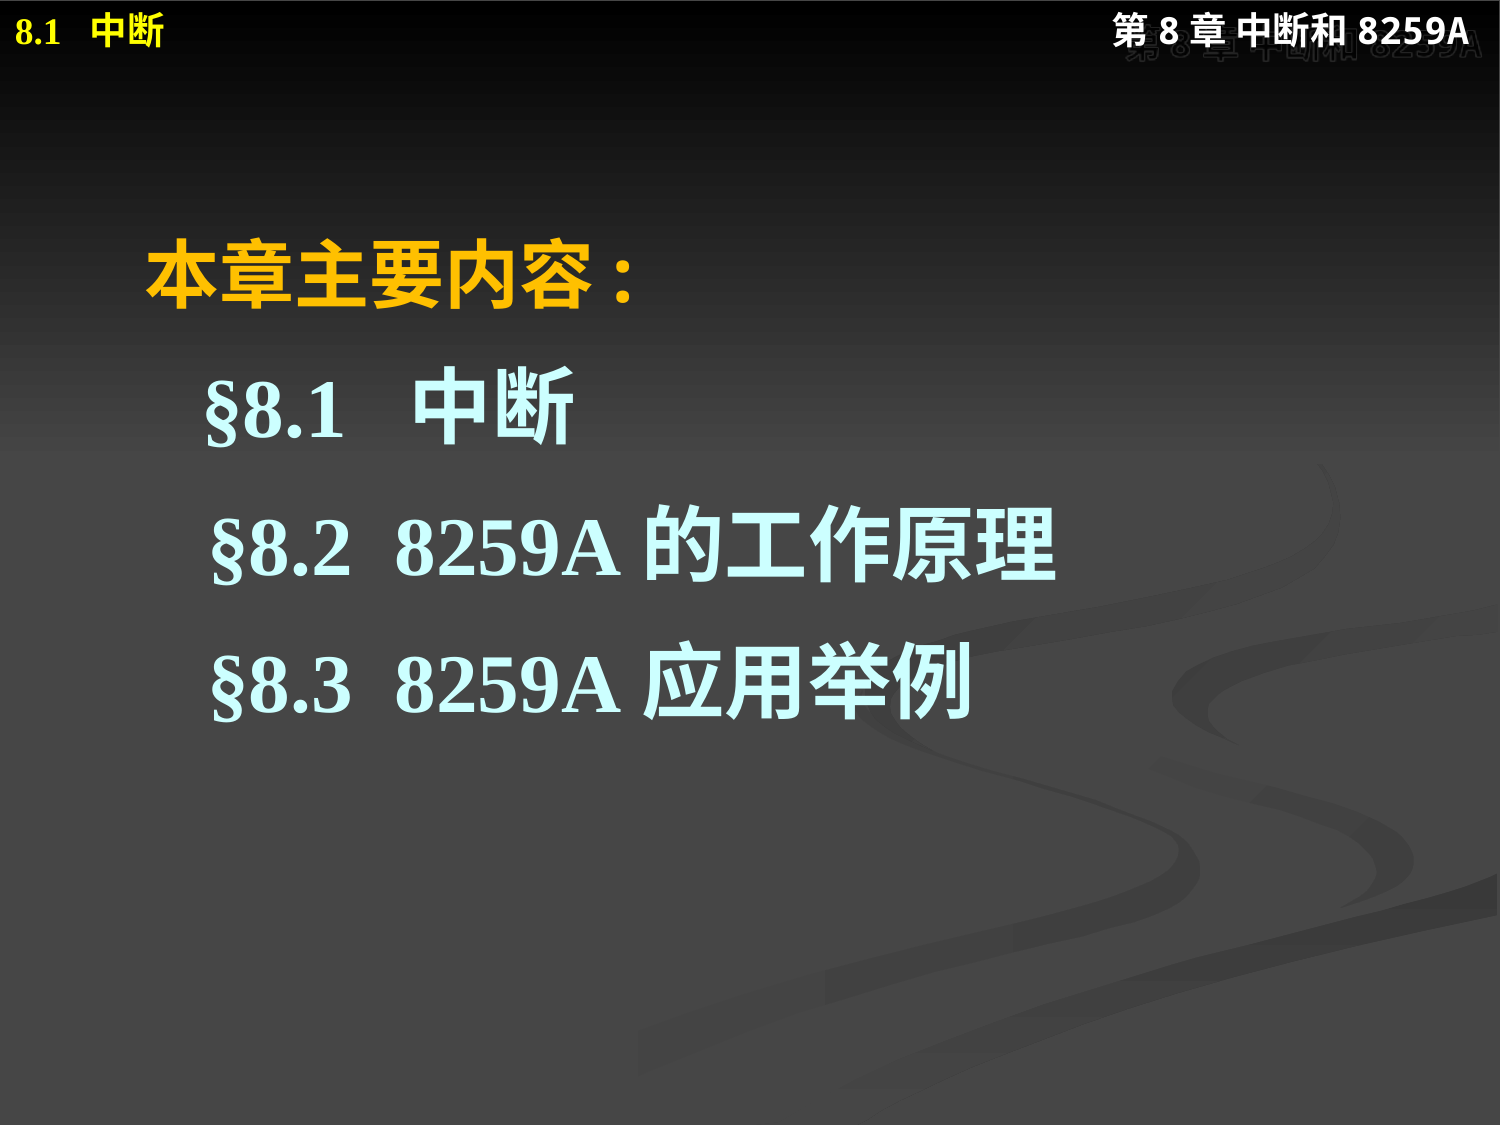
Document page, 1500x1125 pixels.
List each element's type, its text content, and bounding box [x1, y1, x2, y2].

text_box 本章主要内容: §8.1 中断 §8.2 8259A的工作原理 §8.3 8259A应用举例 [130, 219, 1341, 1012]
